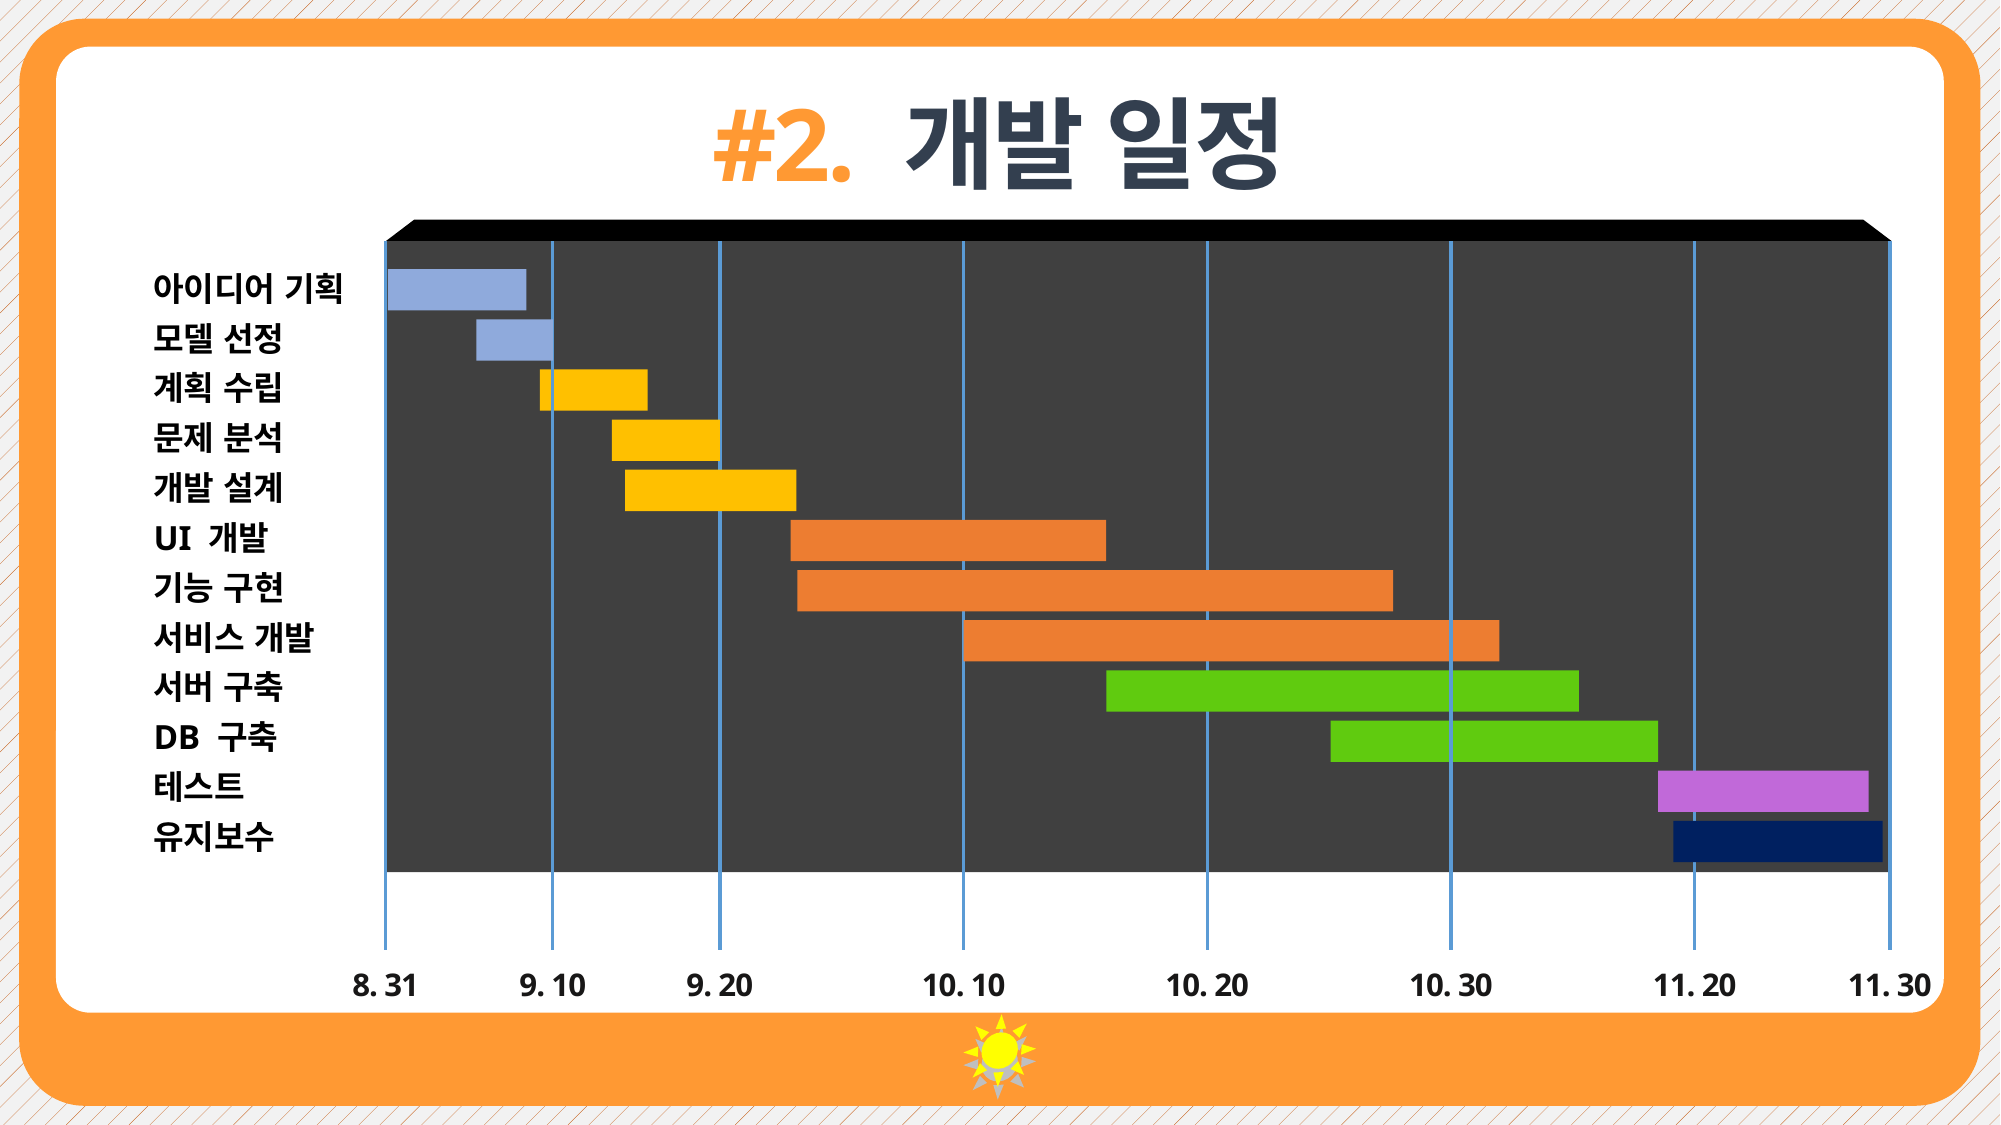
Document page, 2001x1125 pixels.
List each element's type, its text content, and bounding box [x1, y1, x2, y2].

text_box #2. 개발 일정 [604, 73, 1395, 209]
text_box [18, 17, 1982, 1107]
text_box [153, 219, 1963, 1012]
text_box [54, 45, 1945, 1014]
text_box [961, 1016, 1038, 1098]
